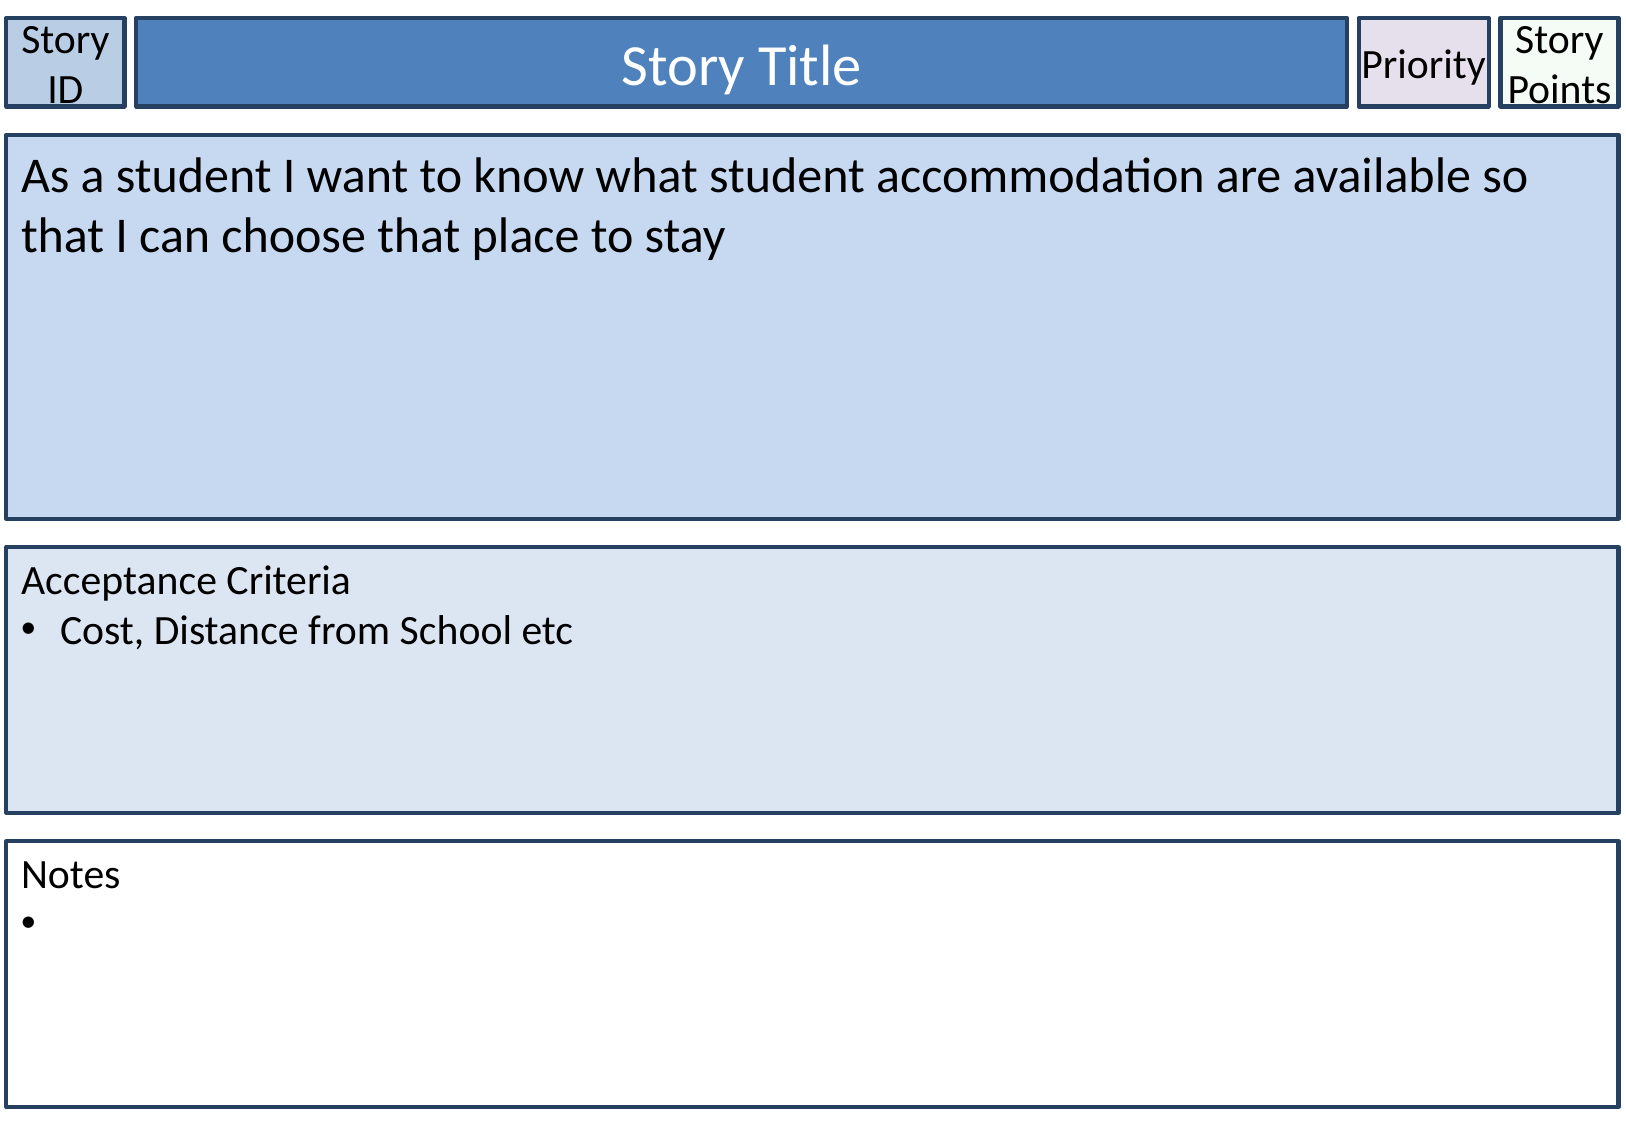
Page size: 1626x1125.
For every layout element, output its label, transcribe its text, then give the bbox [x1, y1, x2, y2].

text_box Acceptance Criteria Cost, Distance from School etc [4, 545, 1621, 815]
text_box Story Title [134, 16, 1349, 109]
text_box Priority [1357, 16, 1491, 109]
text_box Notes [4, 839, 1621, 1109]
text_box Story Points [1498, 16, 1621, 109]
text_box Story ID [4, 16, 127, 109]
text_box As a student I want to know what student accommodation are available so that I can choose that place to stay [4, 133, 1621, 521]
